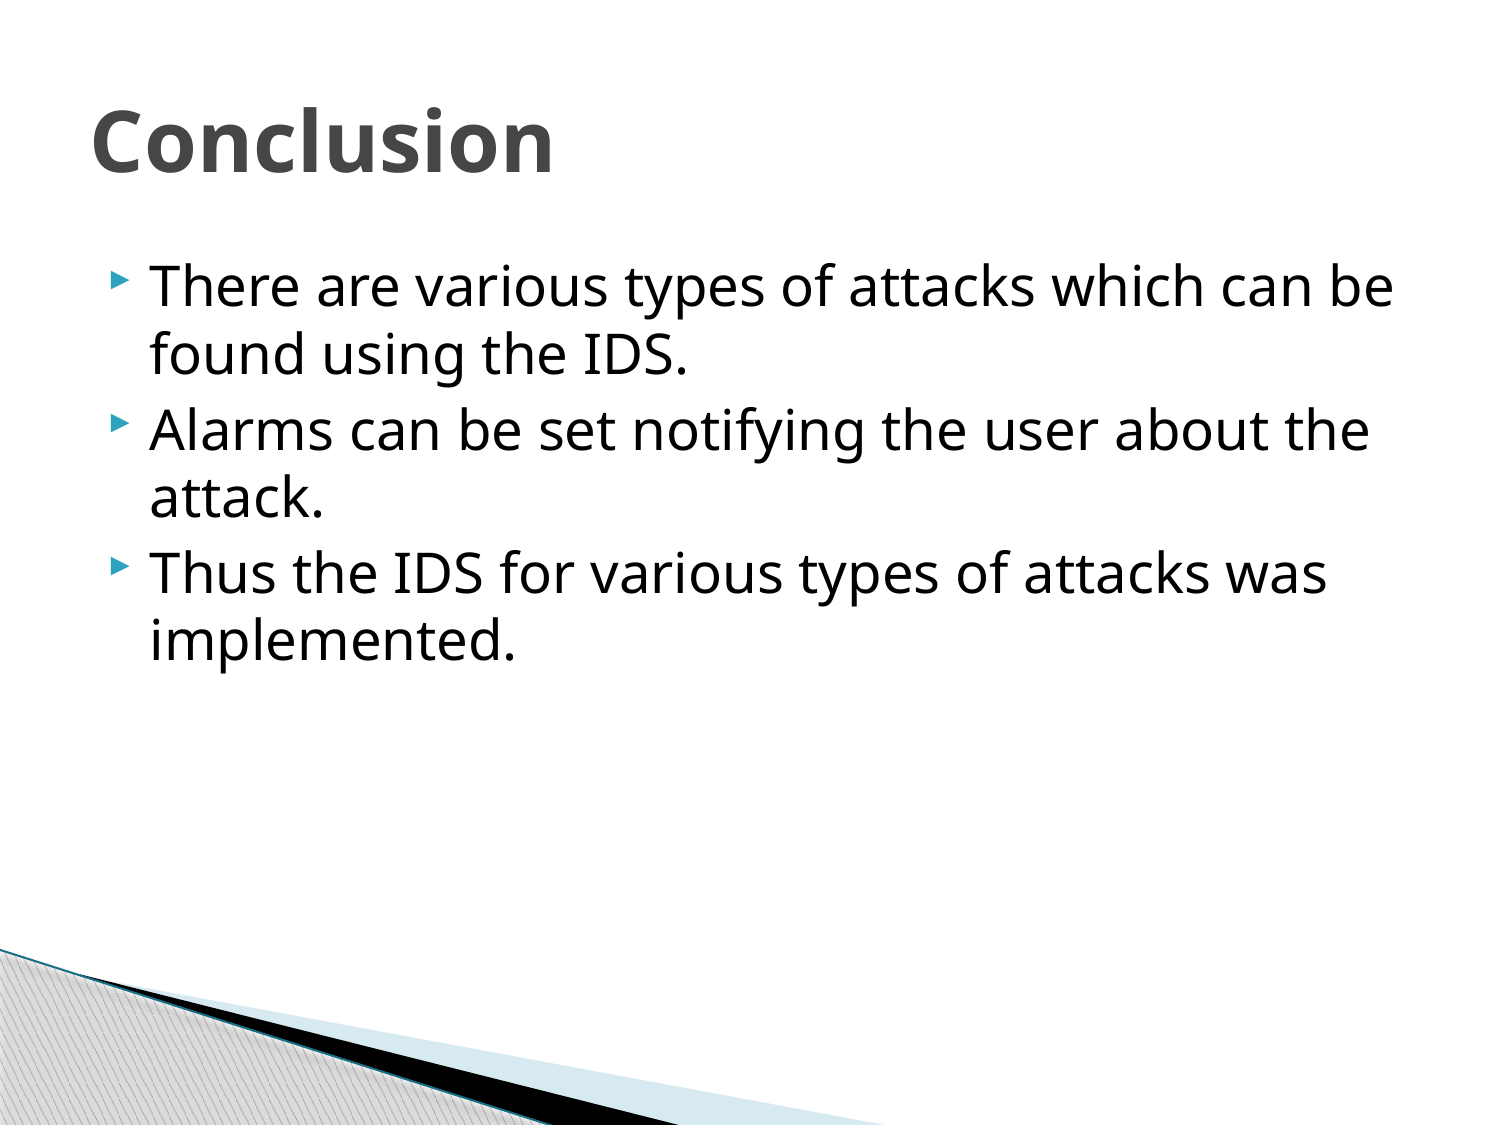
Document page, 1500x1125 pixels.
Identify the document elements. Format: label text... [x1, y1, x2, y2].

title Conclusion [75, 45, 1425, 233]
list There are various types of attacks which can be found using the IDS. Alarms can be set notifying the user about the attack. Thus the IDS for various types of attacks was implemented. [75, 243, 1425, 986]
